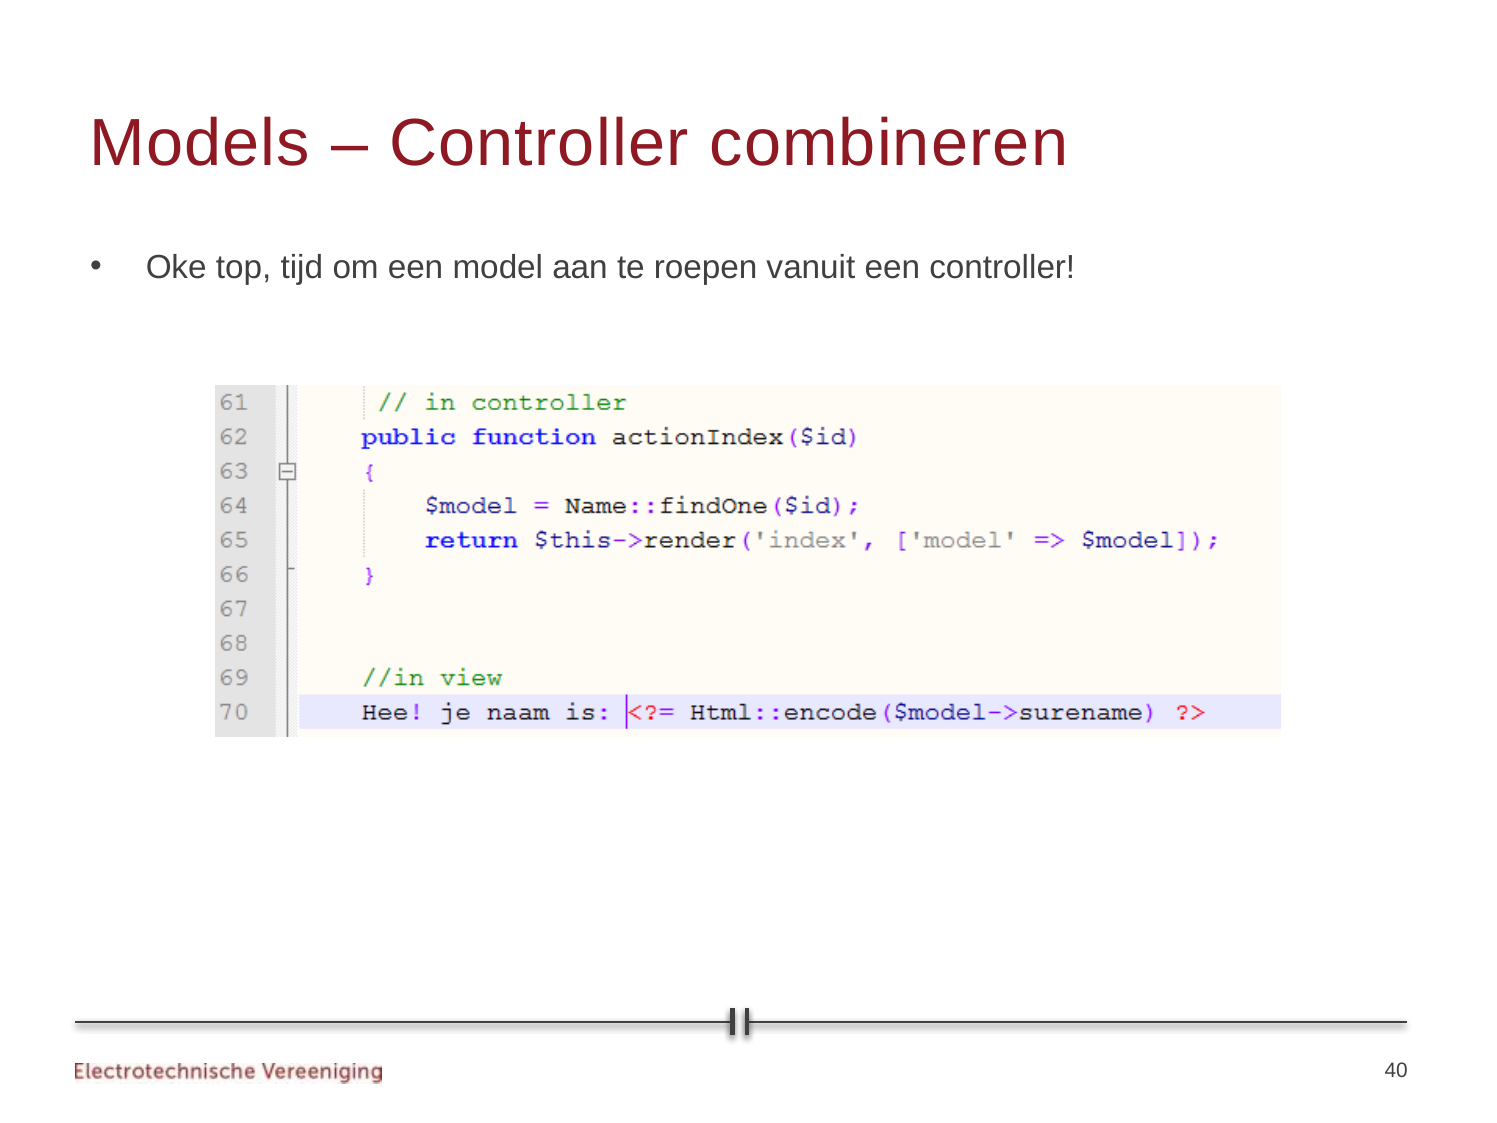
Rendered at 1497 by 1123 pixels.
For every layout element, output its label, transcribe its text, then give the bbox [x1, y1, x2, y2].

list Oke top, tijd om een model aan te roepen vanuit een controller! [75, 241, 1422, 1009]
picture [214, 384, 1282, 738]
slide_number 40 [1341, 1048, 1423, 1097]
title Models – Controller combineren [74, 45, 1422, 232]
picture [75, 1063, 382, 1084]
